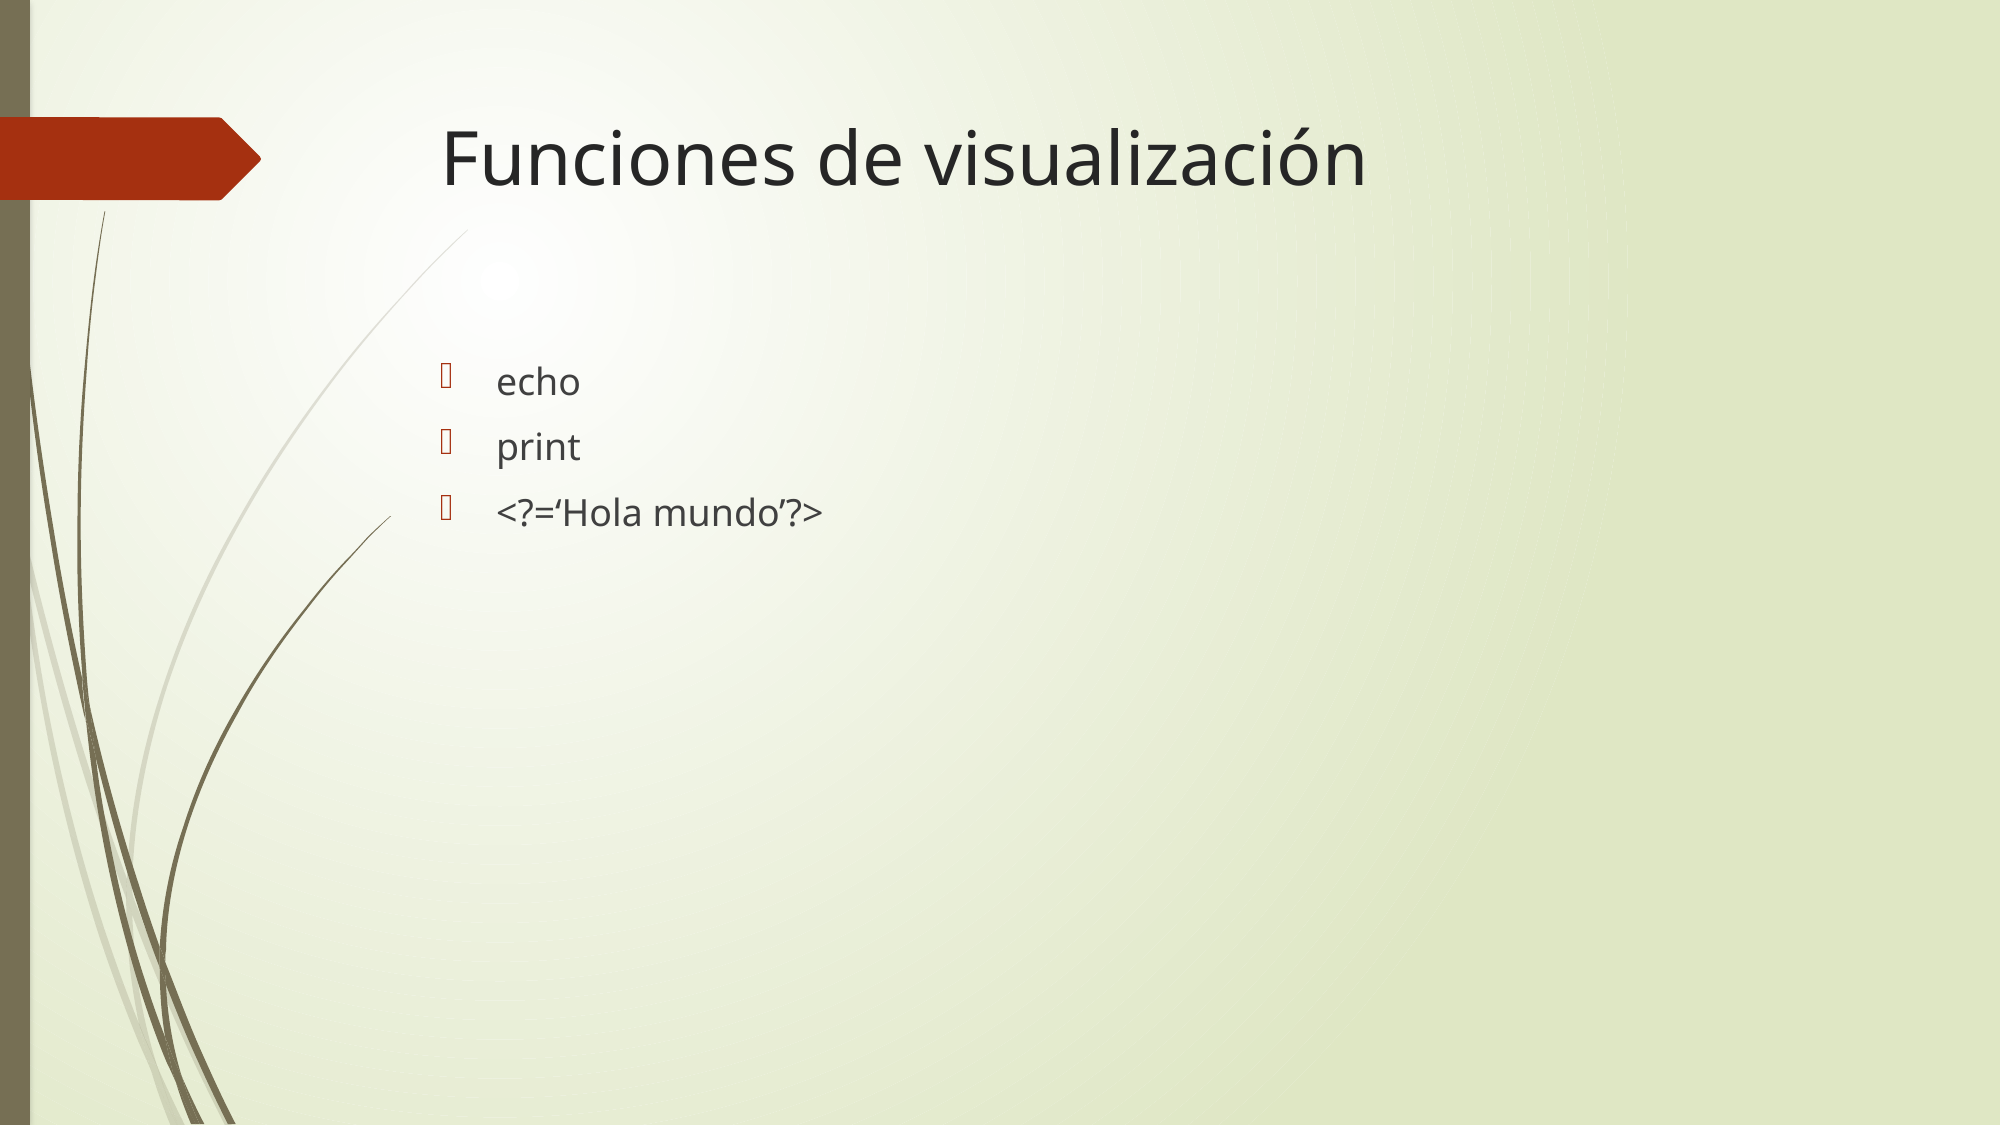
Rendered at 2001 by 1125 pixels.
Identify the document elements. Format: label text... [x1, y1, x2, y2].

title Funciones de visualización [425, 102, 1888, 313]
list echo print <?=‘Hola mundo’?> [424, 350, 1888, 970]
